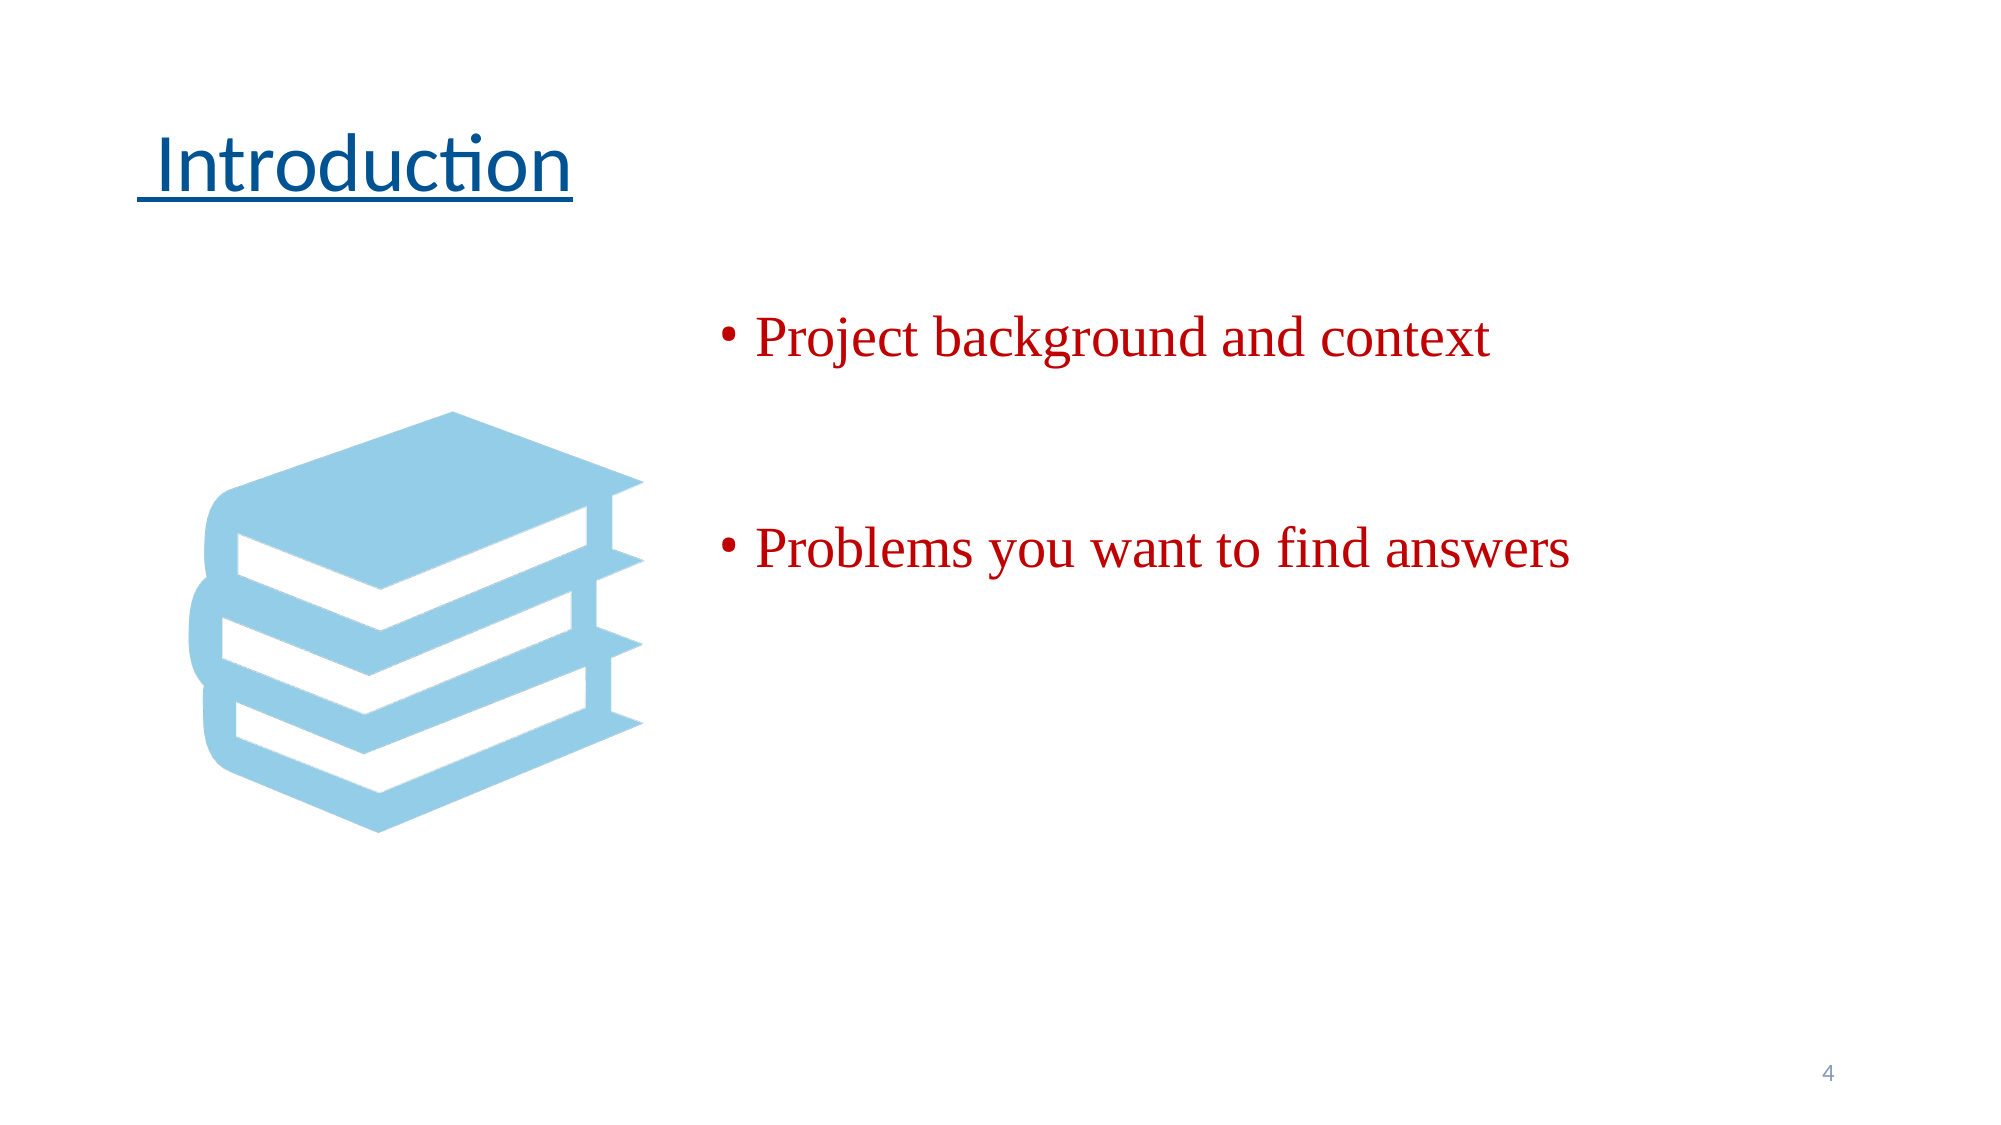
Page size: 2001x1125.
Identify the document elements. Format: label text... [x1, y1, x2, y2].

slide_number 4 [1815, 1060, 1854, 1125]
text_box Project background and context [715, 296, 1525, 369]
picture [162, 370, 665, 873]
text_box Problems you want to find answers [715, 507, 1725, 580]
title Introduction [134, 14, 1866, 297]
